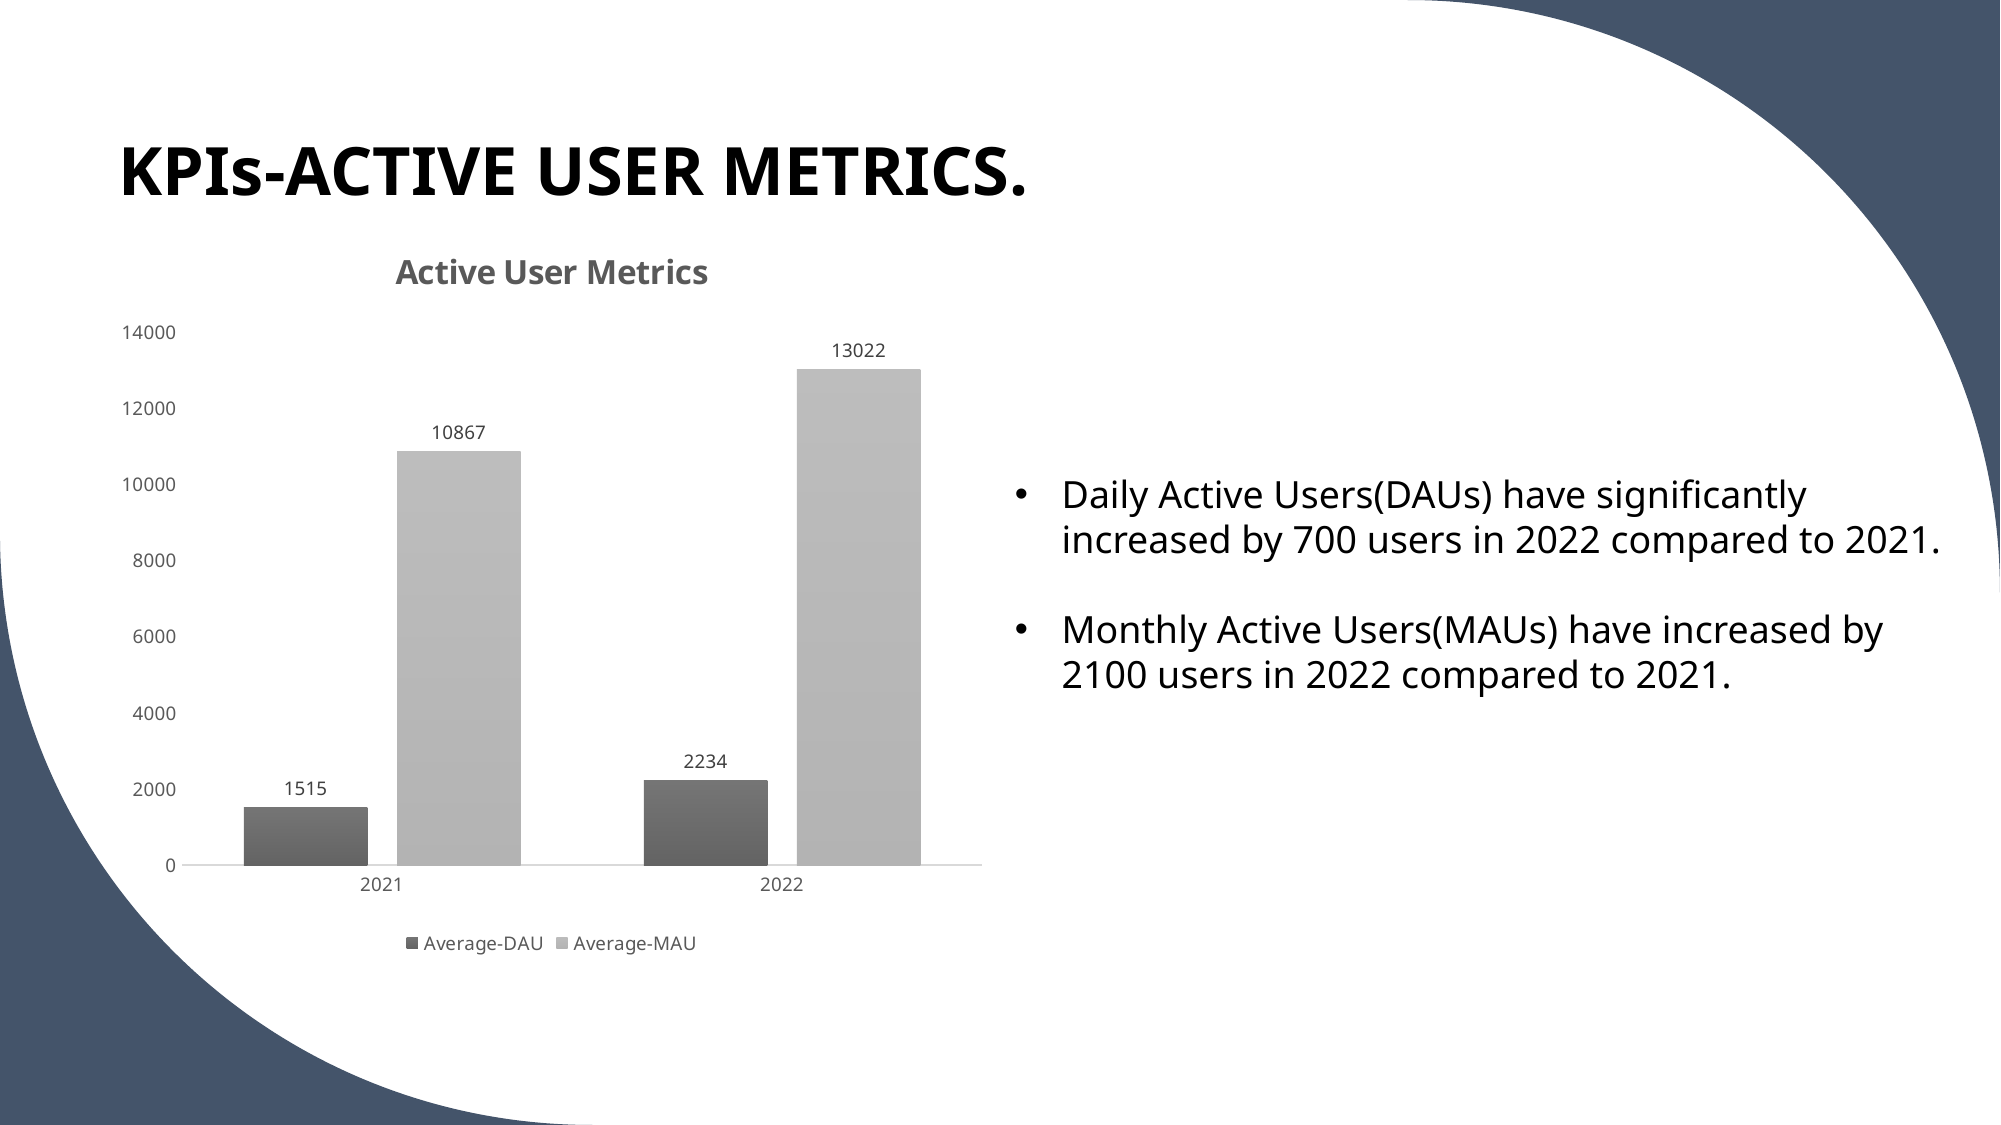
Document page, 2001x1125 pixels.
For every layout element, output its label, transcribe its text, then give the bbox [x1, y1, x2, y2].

text_box Daily Active Users(DAUs) have significantly increased by 700 users in 2022 compared to 2021. Monthly Active Users(MAUs) have increased by 2100 users in 2022 compared to 2021. [1000, 463, 1964, 704]
chart [103, 217, 1000, 963]
title KPIs-ACTIVE USER METRICS. [103, 0, 1708, 218]
